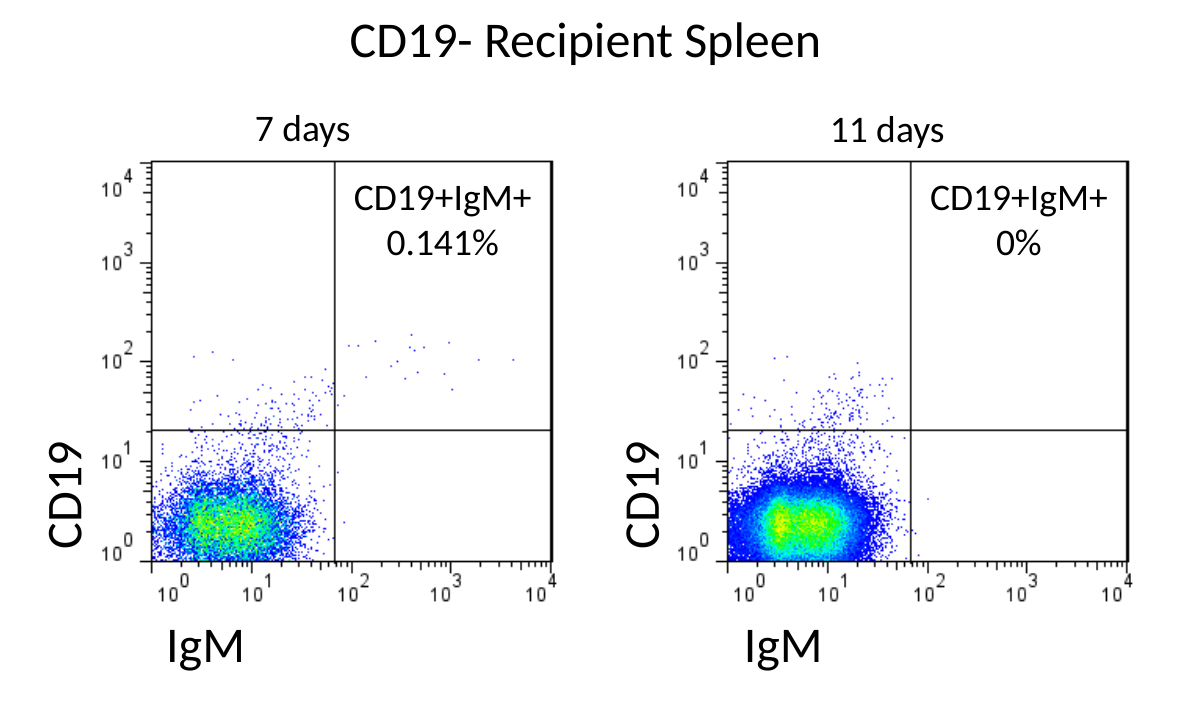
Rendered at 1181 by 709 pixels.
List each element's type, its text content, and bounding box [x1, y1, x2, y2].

picture [15, 100, 1167, 697]
text_box CD19- Recipient Spleen [334, 0, 837, 75]
